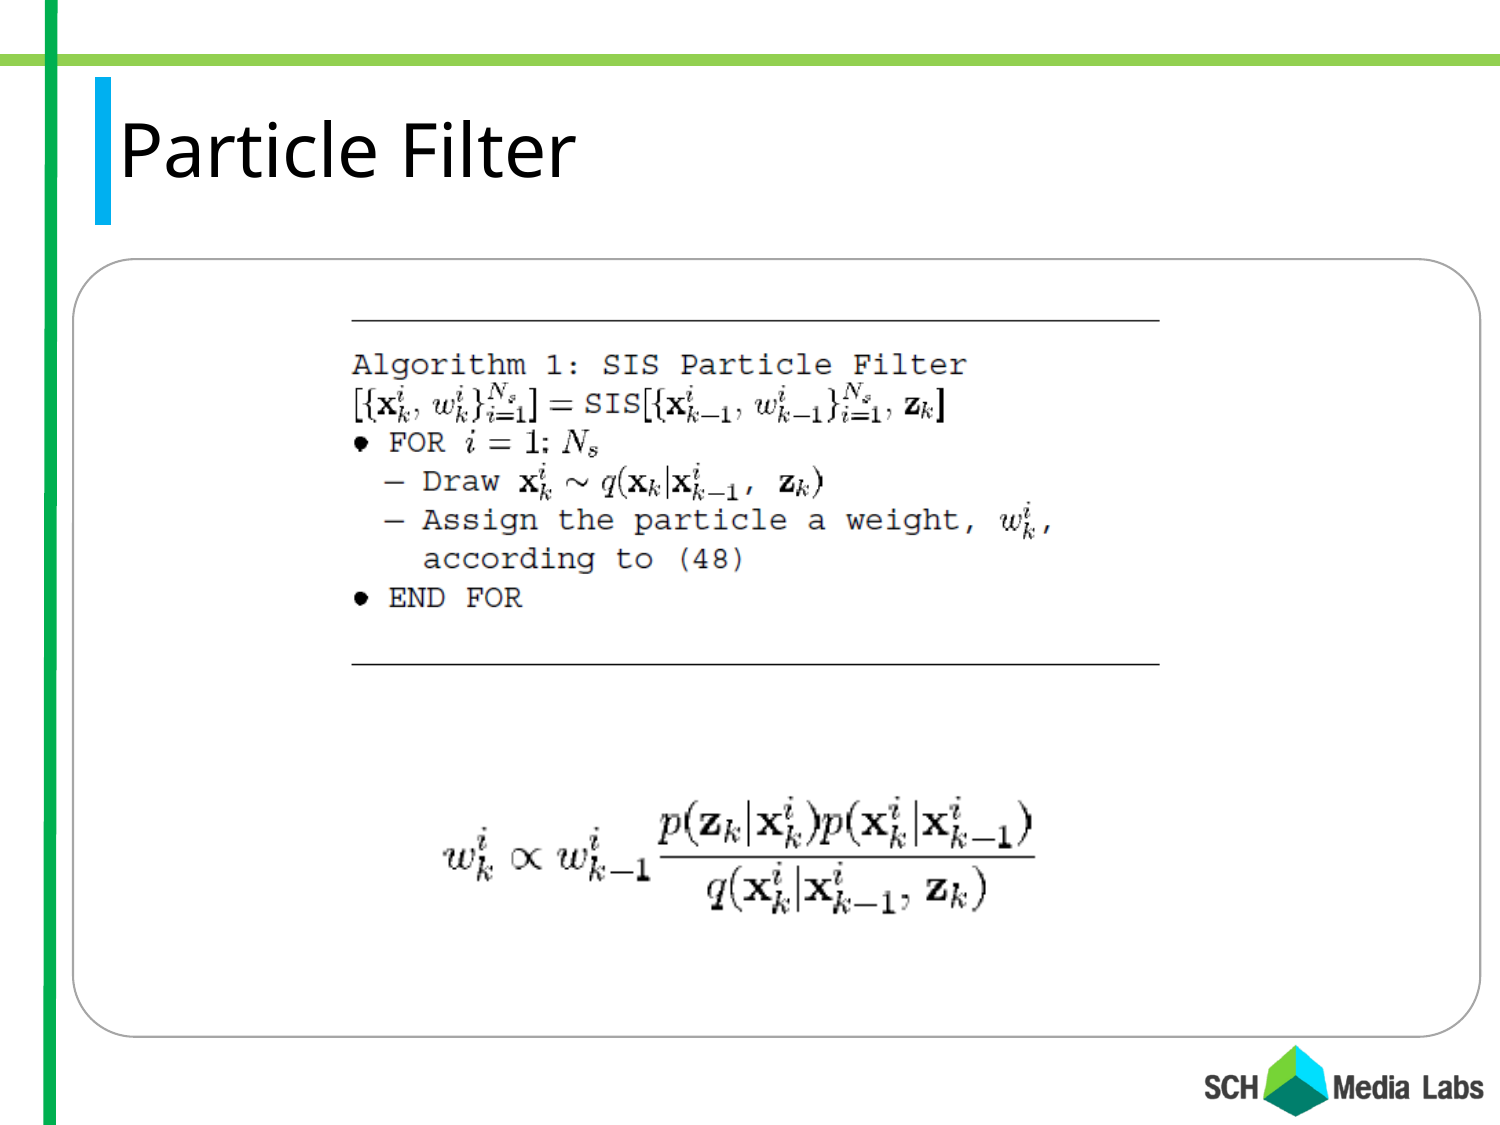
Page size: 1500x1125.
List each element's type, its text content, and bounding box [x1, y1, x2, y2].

picture [338, 305, 1162, 669]
picture [1186, 1038, 1500, 1125]
picture [432, 793, 1043, 918]
title Particle Filter [103, 71, 1397, 236]
